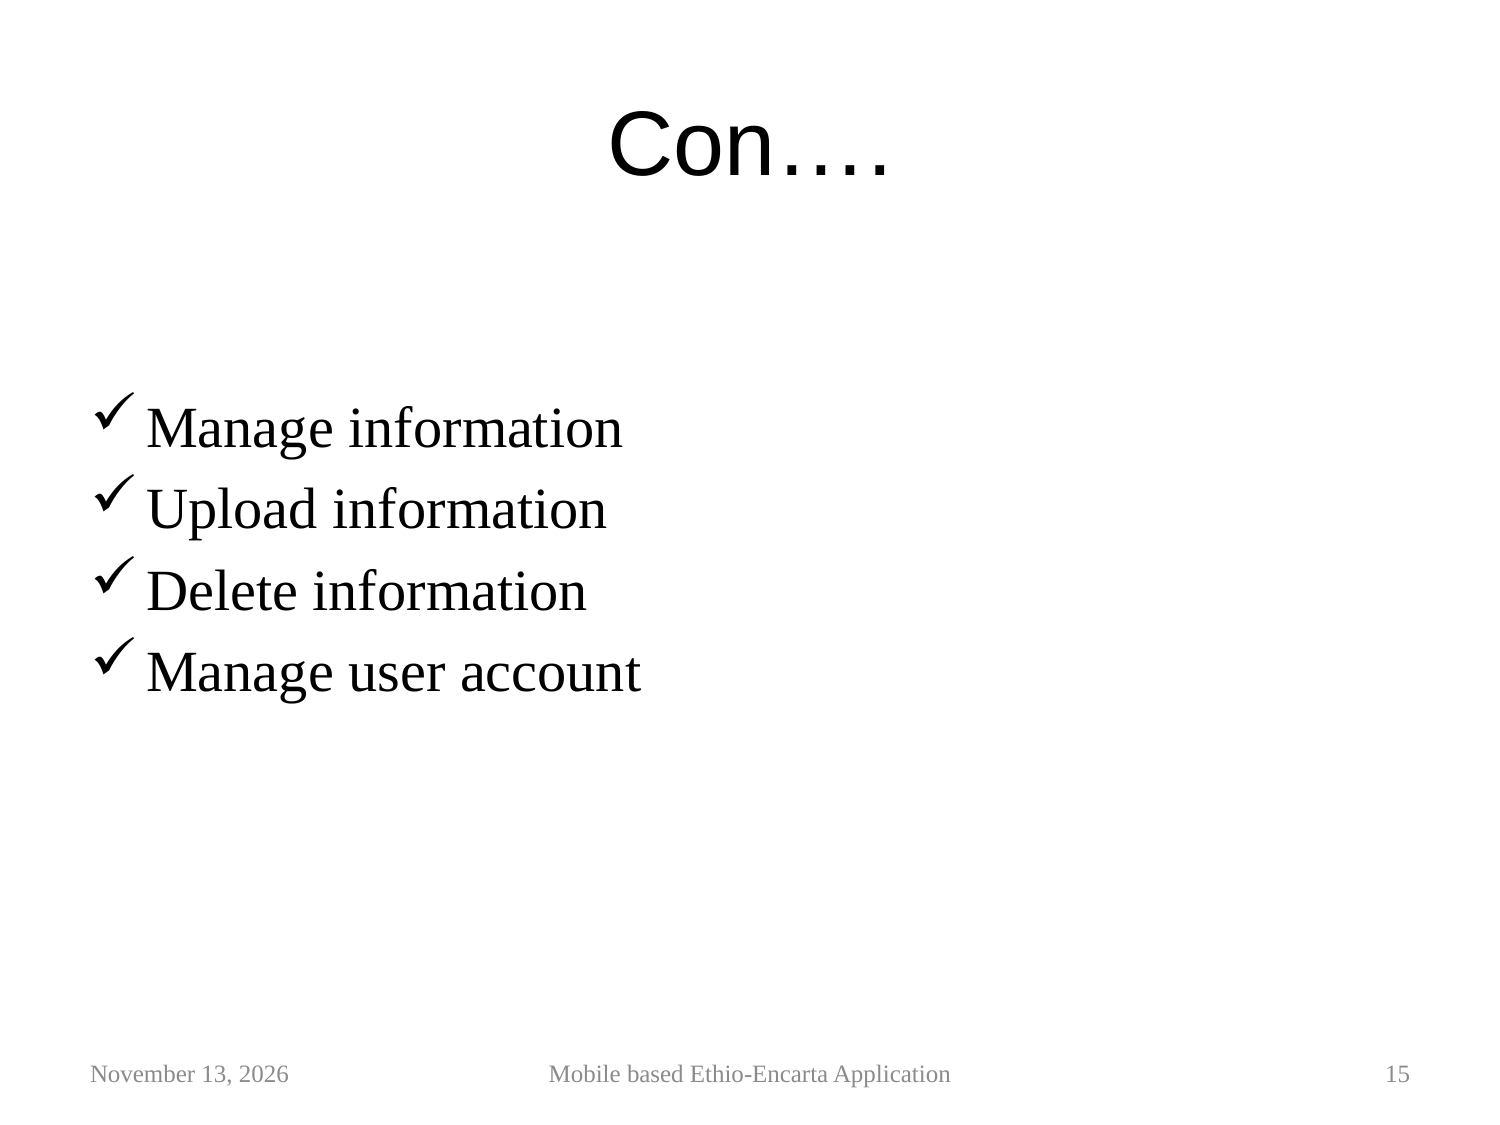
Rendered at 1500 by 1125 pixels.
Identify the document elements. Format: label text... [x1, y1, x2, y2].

title Con…. [75, 45, 1425, 233]
list Manage information Upload information Delete information Manage user account [75, 299, 1425, 1005]
slide_number 15 [1074, 1042, 1425, 1103]
footer Mobile based Ethio-Encarta Application [512, 1042, 988, 1103]
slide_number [75, 1042, 425, 1103]
